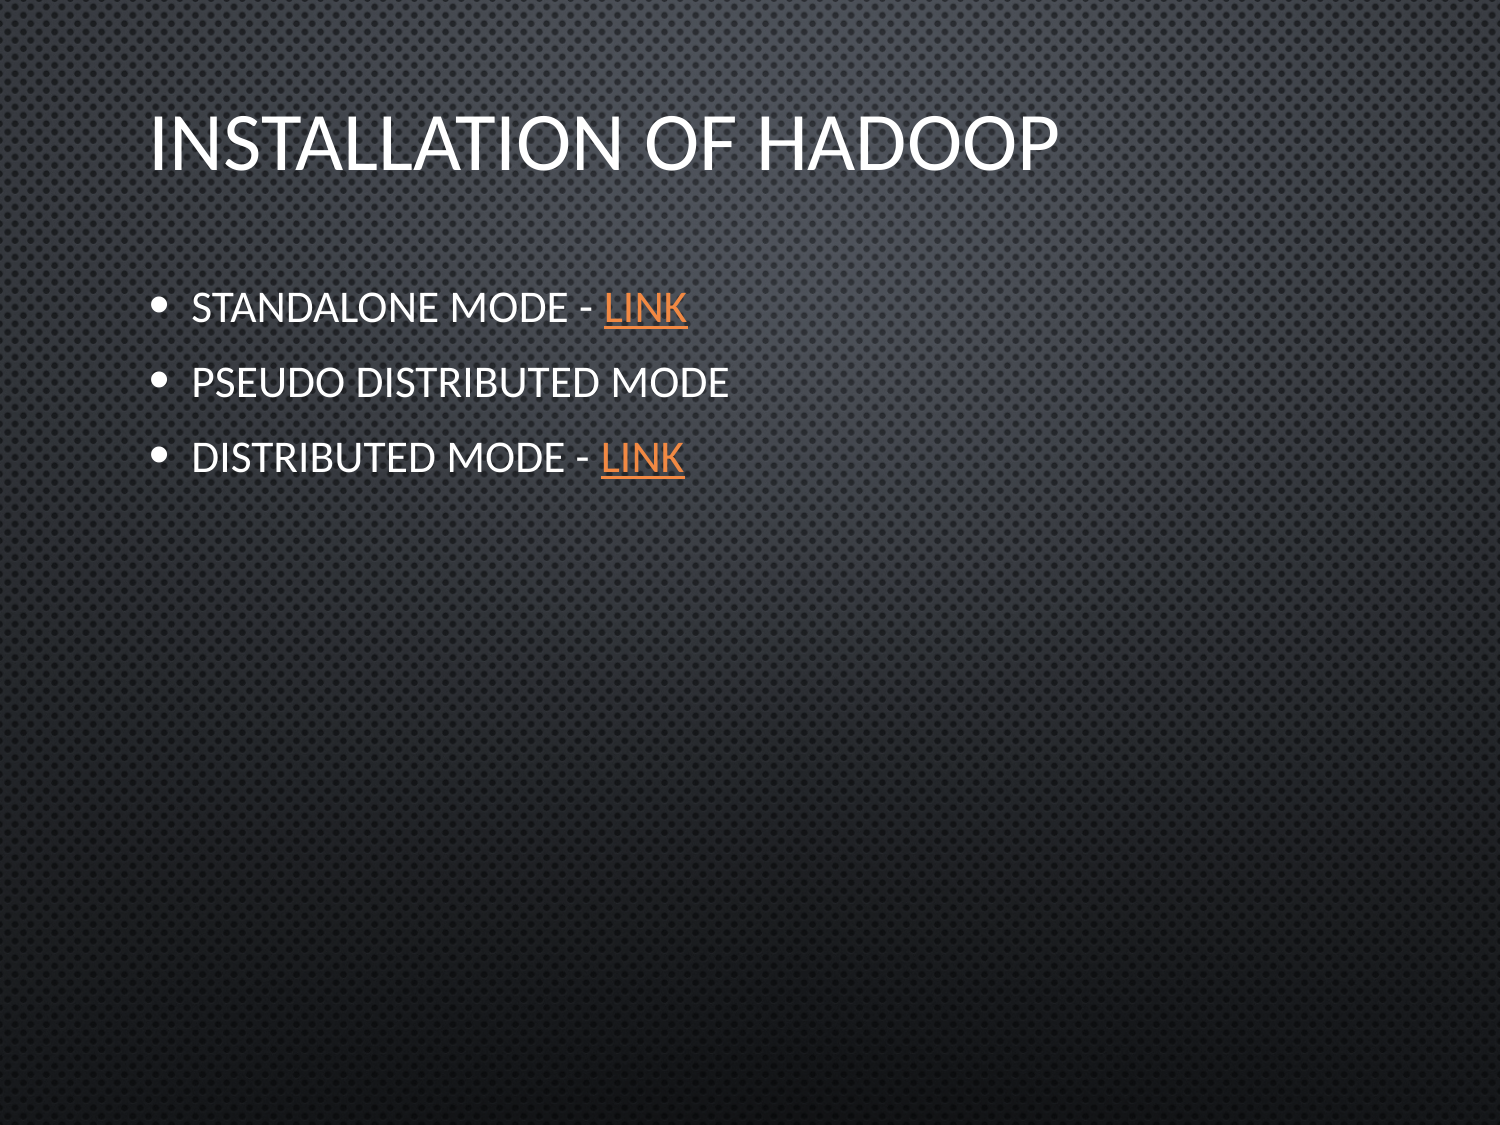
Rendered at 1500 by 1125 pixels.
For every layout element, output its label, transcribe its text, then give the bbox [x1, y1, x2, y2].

title Installation Of Hadoop [133, 29, 1367, 245]
list Standalone Mode - link Pseudo Distributed mode Distributed mode - link [133, 244, 750, 515]
